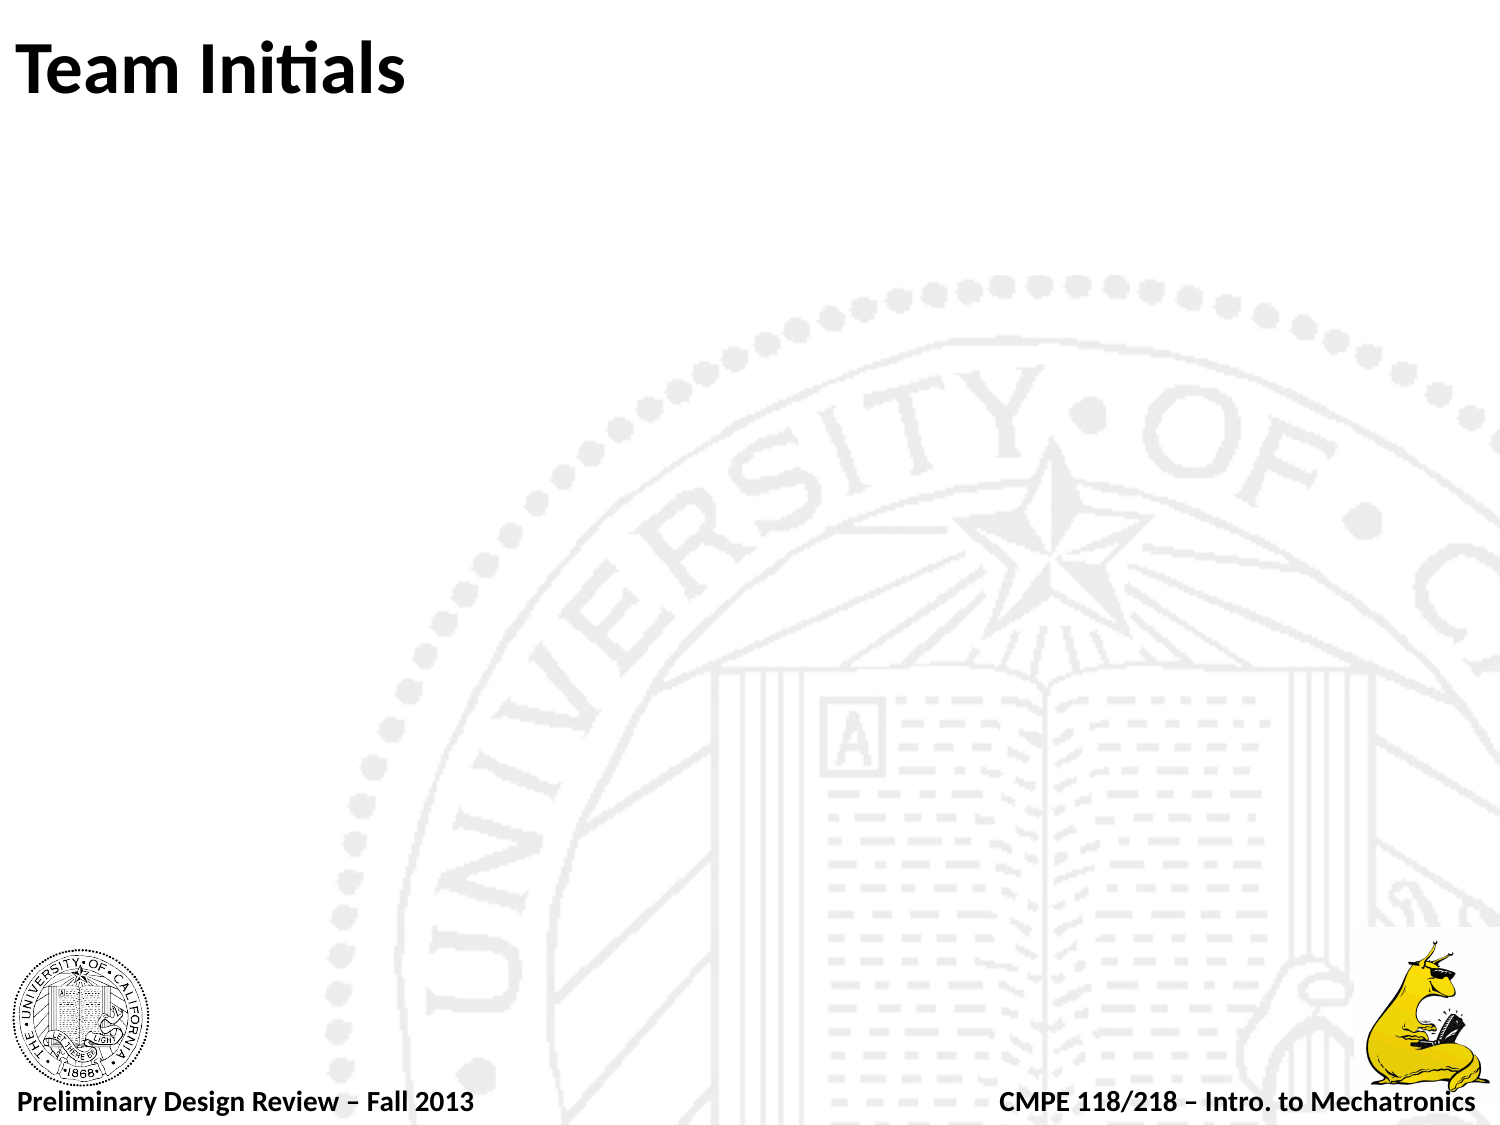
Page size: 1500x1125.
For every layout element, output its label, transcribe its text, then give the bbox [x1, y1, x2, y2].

picture [324, 275, 1500, 1125]
picture [12, 949, 150, 1087]
title Team Initials [0, 0, 458, 128]
